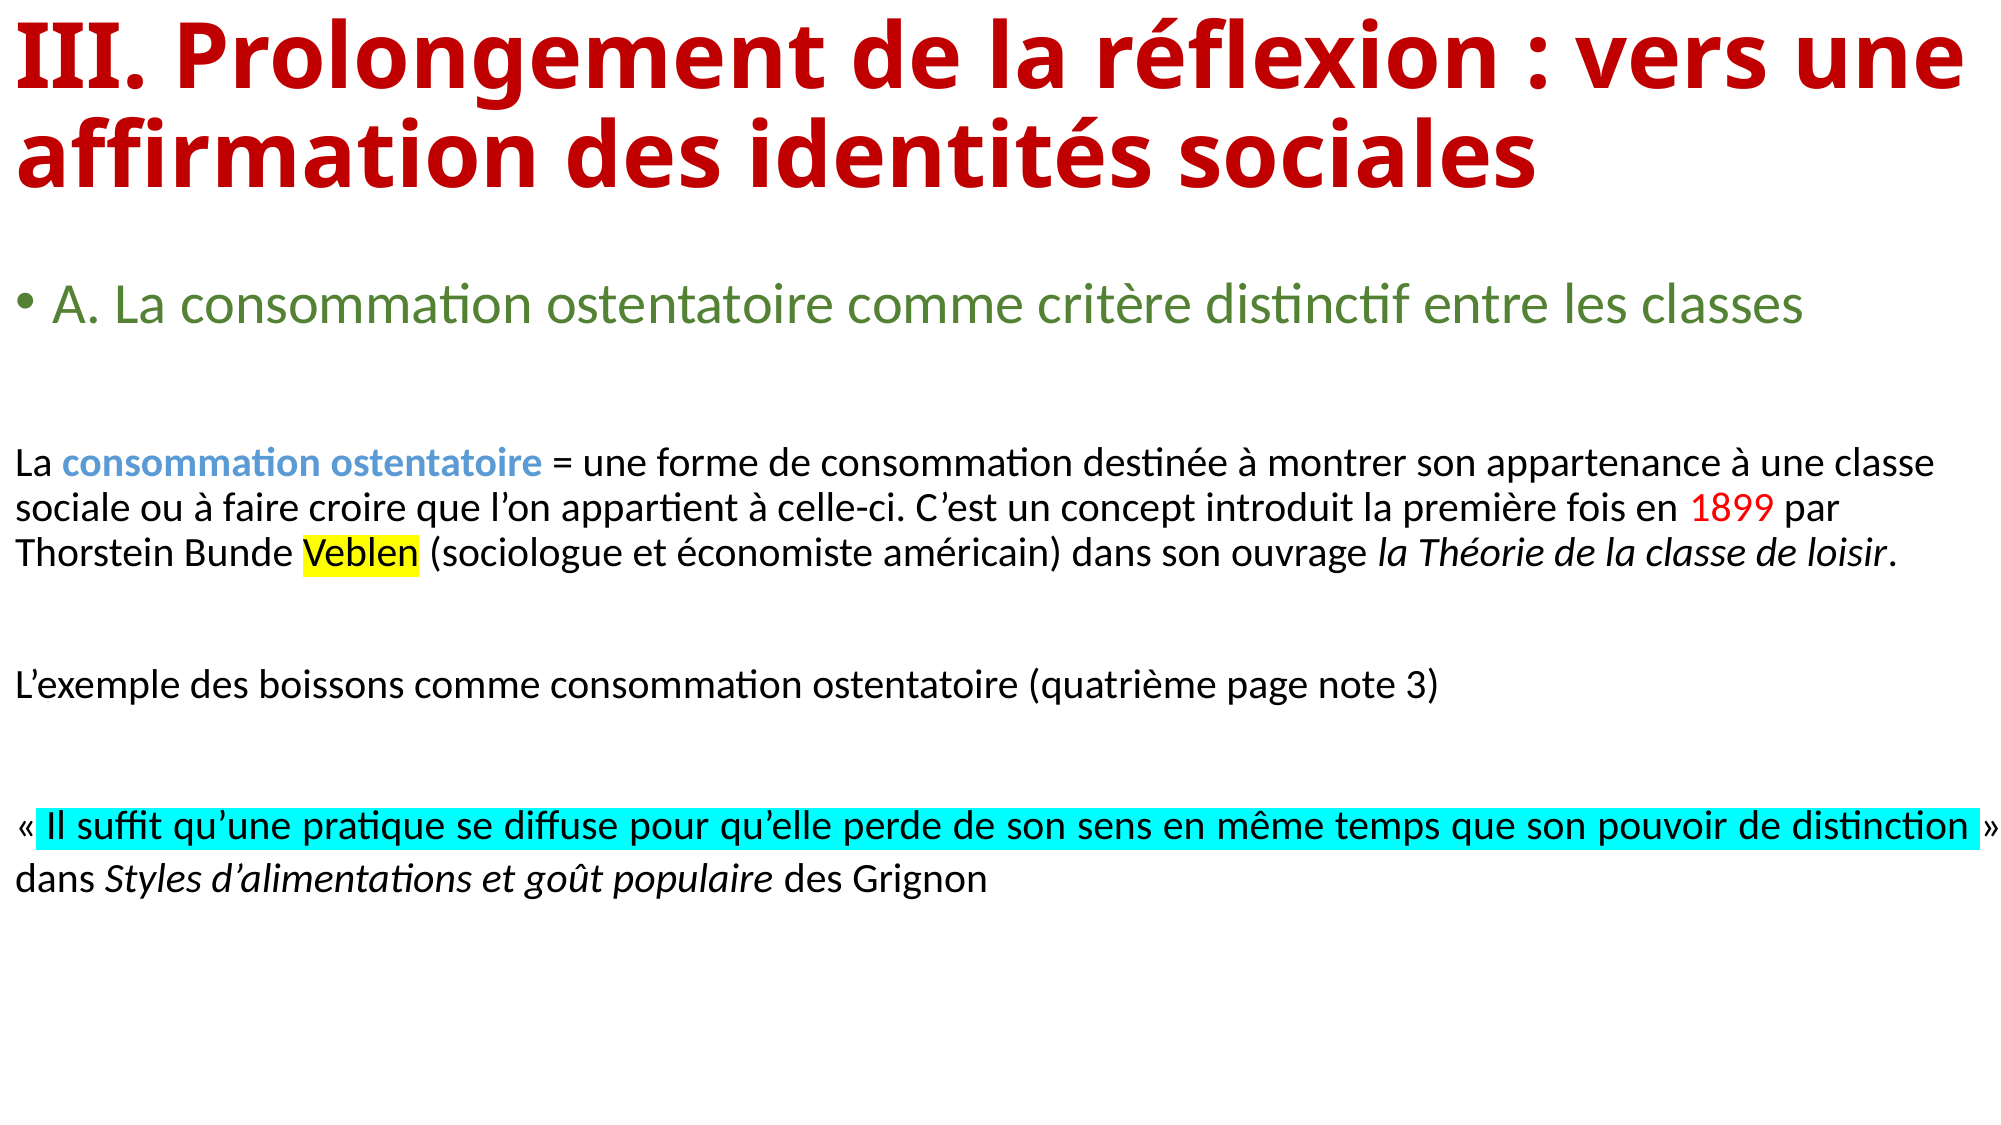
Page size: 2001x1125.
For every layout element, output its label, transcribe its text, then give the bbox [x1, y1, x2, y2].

list A. La consommation ostentatoire comme critère distinctif entre les classes La consommation ostentatoire = une forme de consommation destinée à montrer son appartenance à une classe sociale ou à faire croire que l’on appartient à celle-ci. C’est un concept introduit la première fois en 1899 par Thorstein Bunde Veblen (sociologue et économiste américain) dans son ouvrage la Théorie de la classe de loisir. L’exemple des boissons comme consommation ostentatoire (quatrième page note 3) « Il suffit qu’une pratique se diffuse pour qu’elle perde de son sens en même temps que son pouvoir de distinction » dans Styles d’alimentations et goût populaire des Grignon [0, 265, 2000, 1125]
title III. Prolongement de la réflexion : vers une affirmation des identités sociales [0, 0, 2000, 218]
